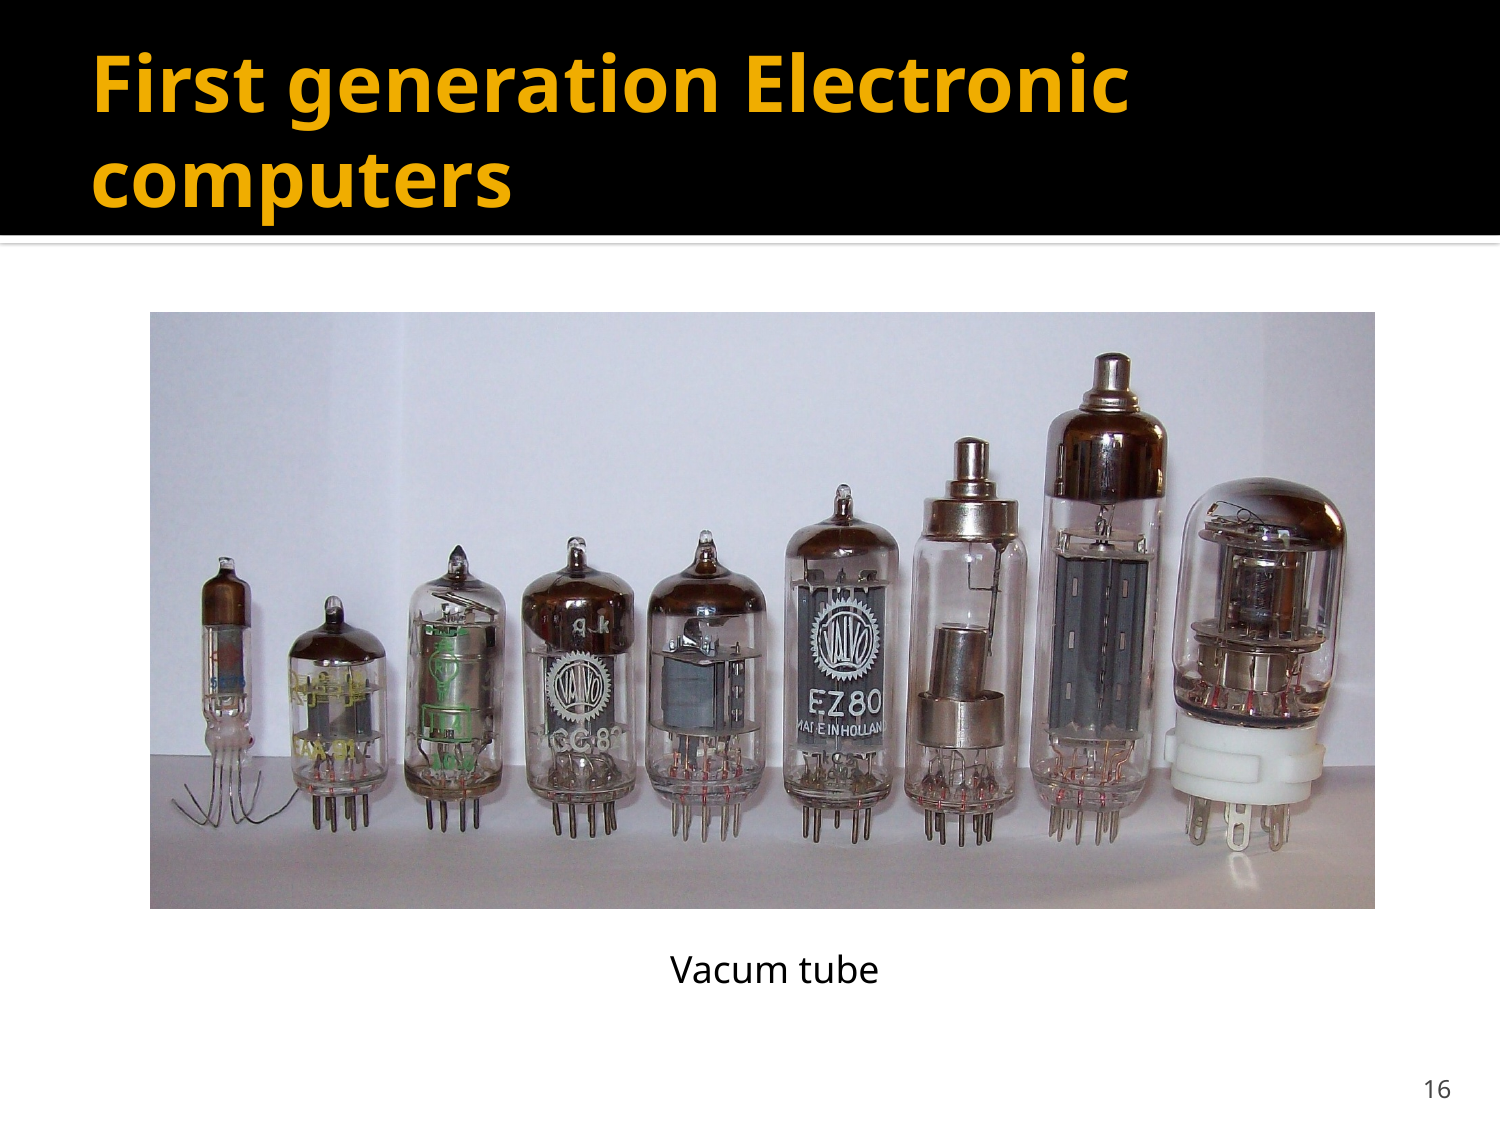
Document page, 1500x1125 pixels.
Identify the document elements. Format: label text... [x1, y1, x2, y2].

text_box Vacum tube [596, 934, 954, 1004]
title First generation Electronic computers [75, 25, 1425, 231]
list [149, 312, 1375, 909]
slide_number 16 [1345, 1062, 1467, 1108]
